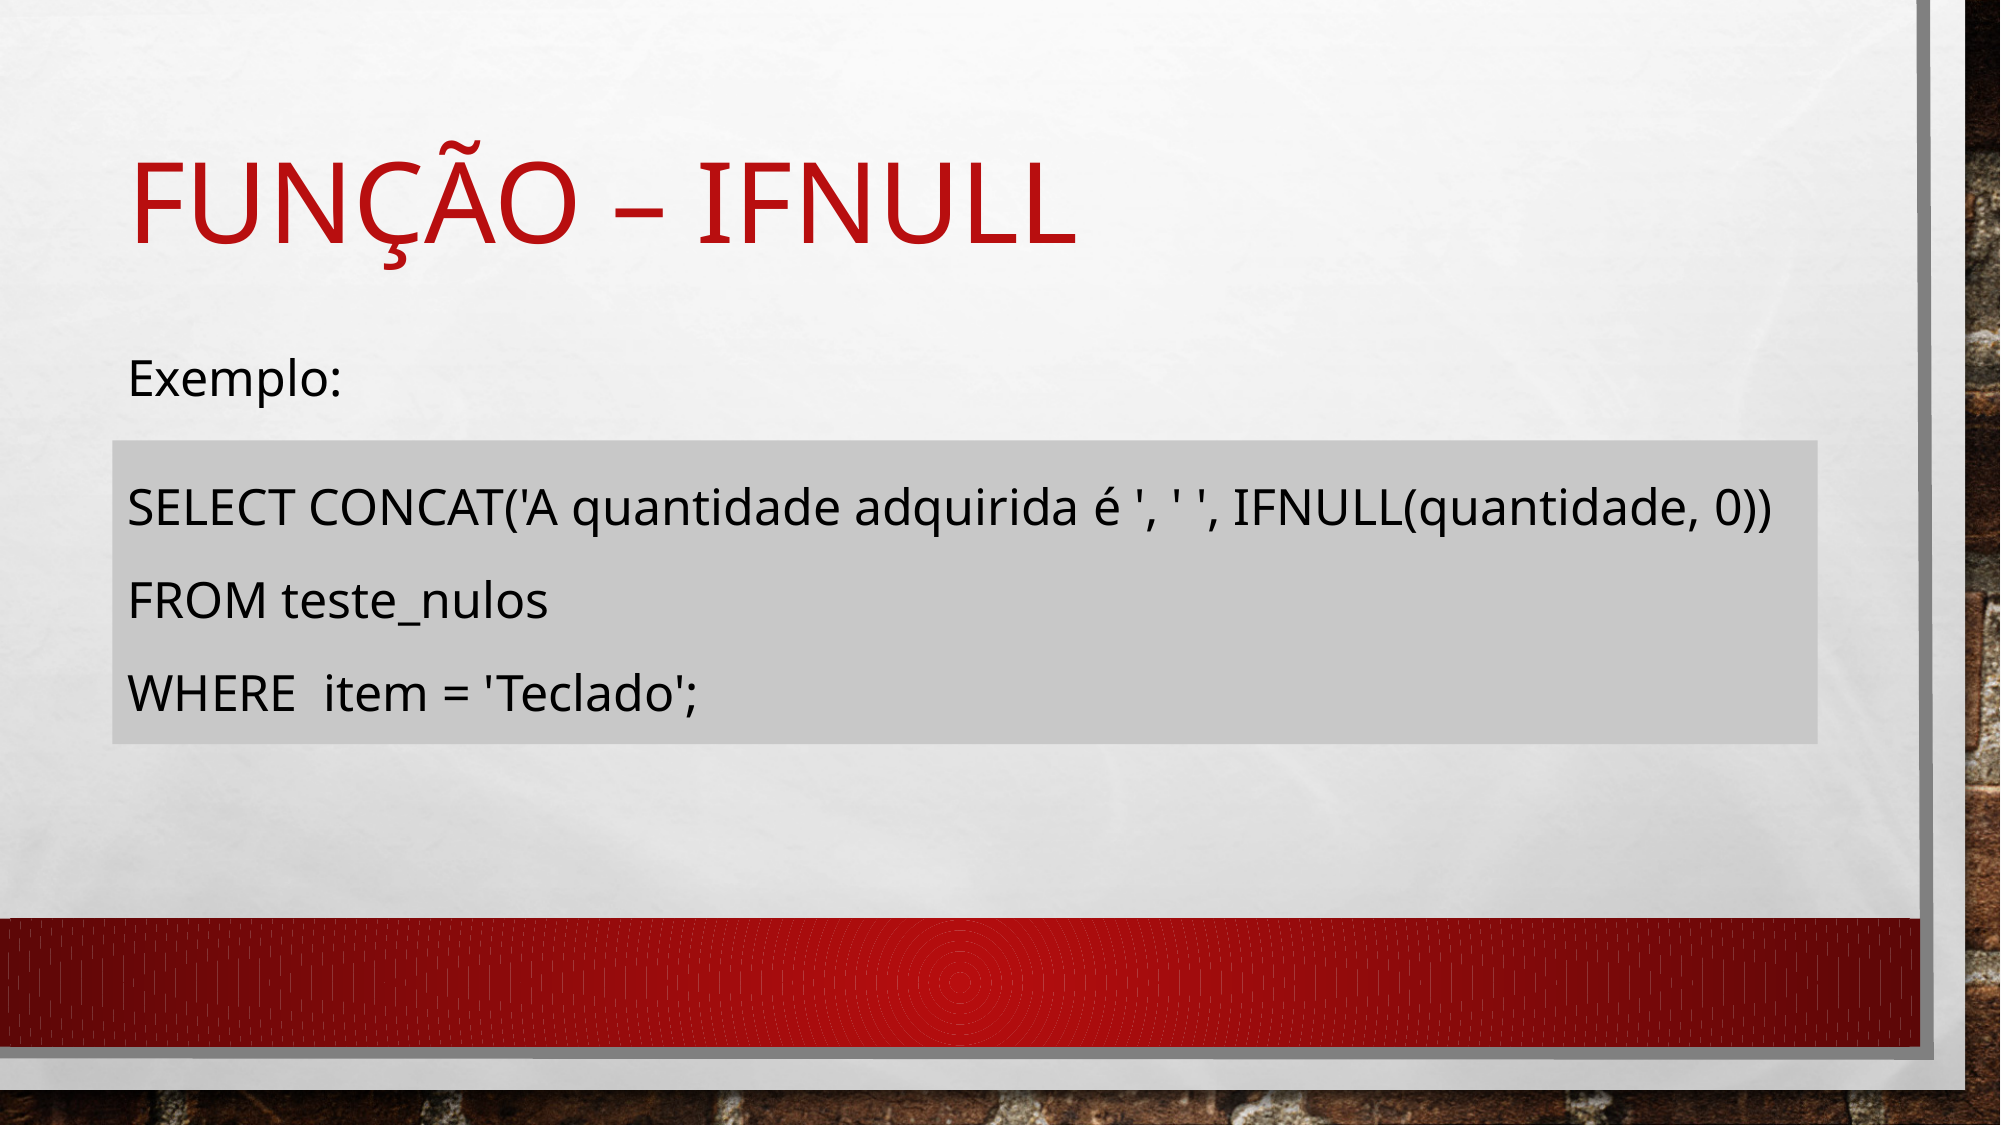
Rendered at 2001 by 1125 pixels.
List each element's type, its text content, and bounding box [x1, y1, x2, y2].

text_box SELECT CONCAT('A quantidade adquirida é ', ' ', IFNULL(quantidade, 0)) FROM teste_nulos WHERE item = 'Teclado'; [112, 440, 1818, 745]
picture [0, 0, 2000, 1125]
text_box Exemplo: [112, 332, 1818, 414]
title FUNÇão – ifnull [112, 112, 1818, 302]
